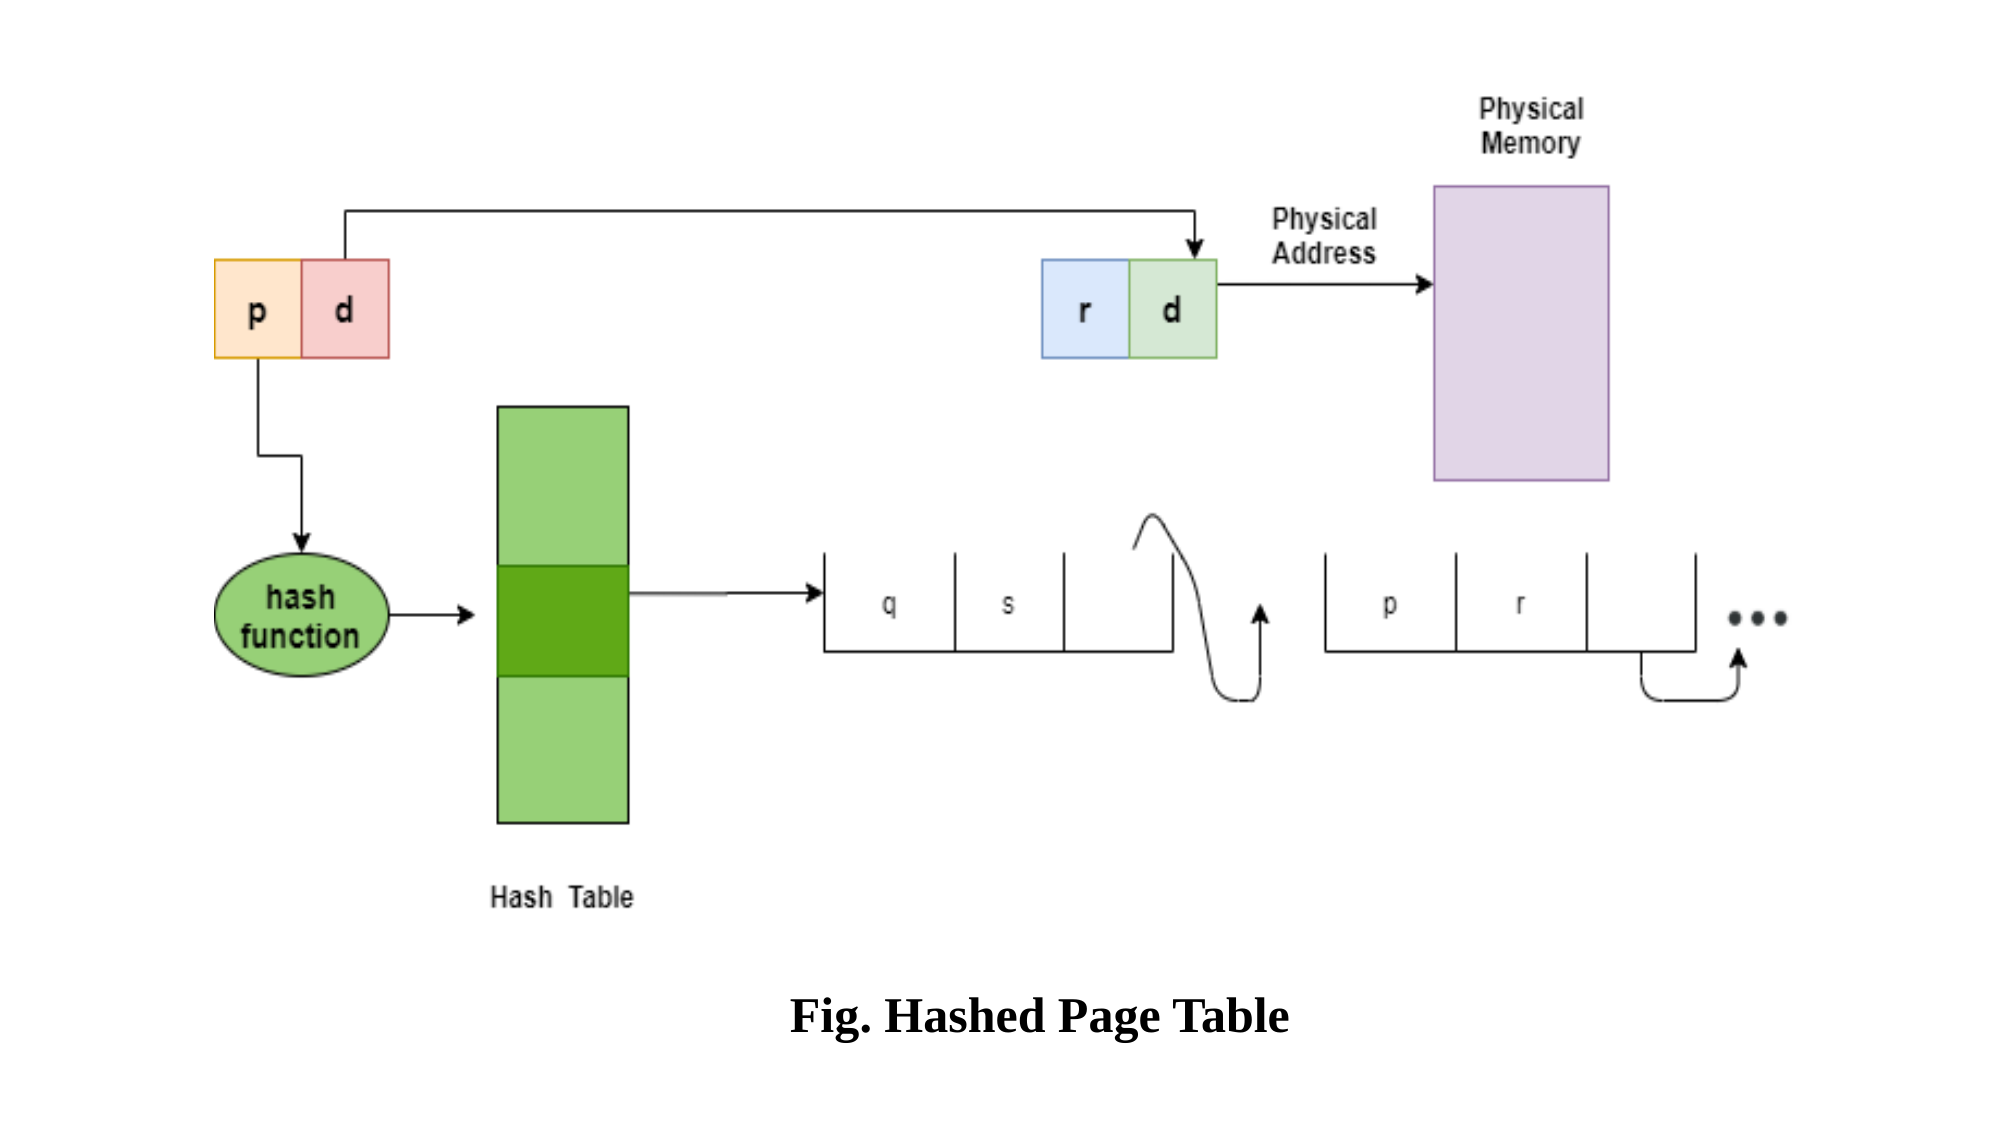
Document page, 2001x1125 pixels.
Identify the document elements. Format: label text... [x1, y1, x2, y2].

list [214, 88, 1802, 923]
text_box Fig. Hashed Page Table [539, 975, 1541, 1051]
